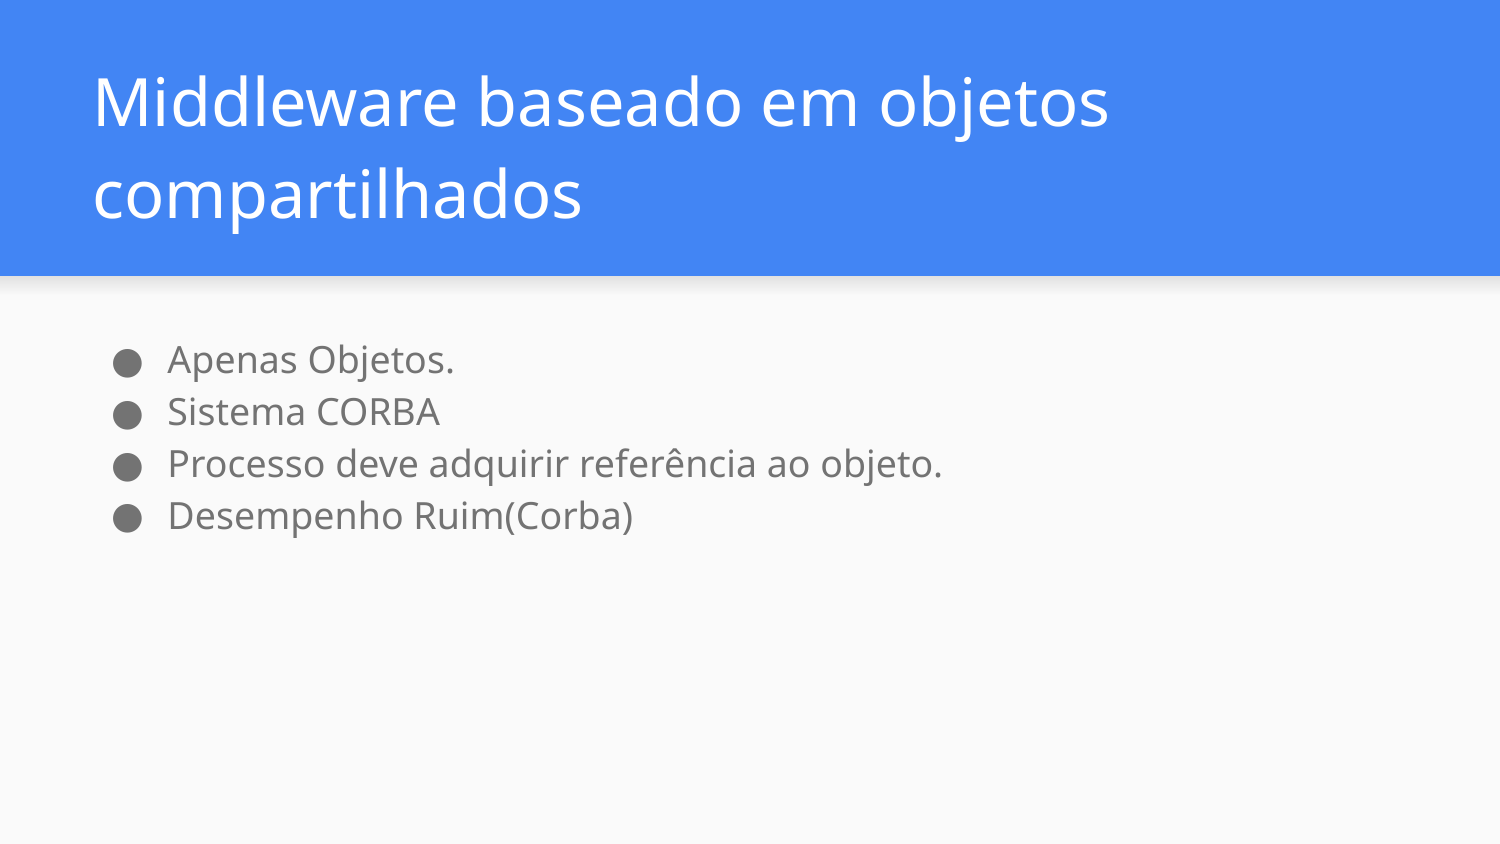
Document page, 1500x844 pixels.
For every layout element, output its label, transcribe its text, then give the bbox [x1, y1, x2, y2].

list Apenas Objetos. Sistema CORBA Processo deve adquirir referência ao objeto. Desempenho Ruim(Corba) [77, 314, 1427, 760]
title Middleware baseado em objetos compartilhados [77, 121, 1427, 248]
